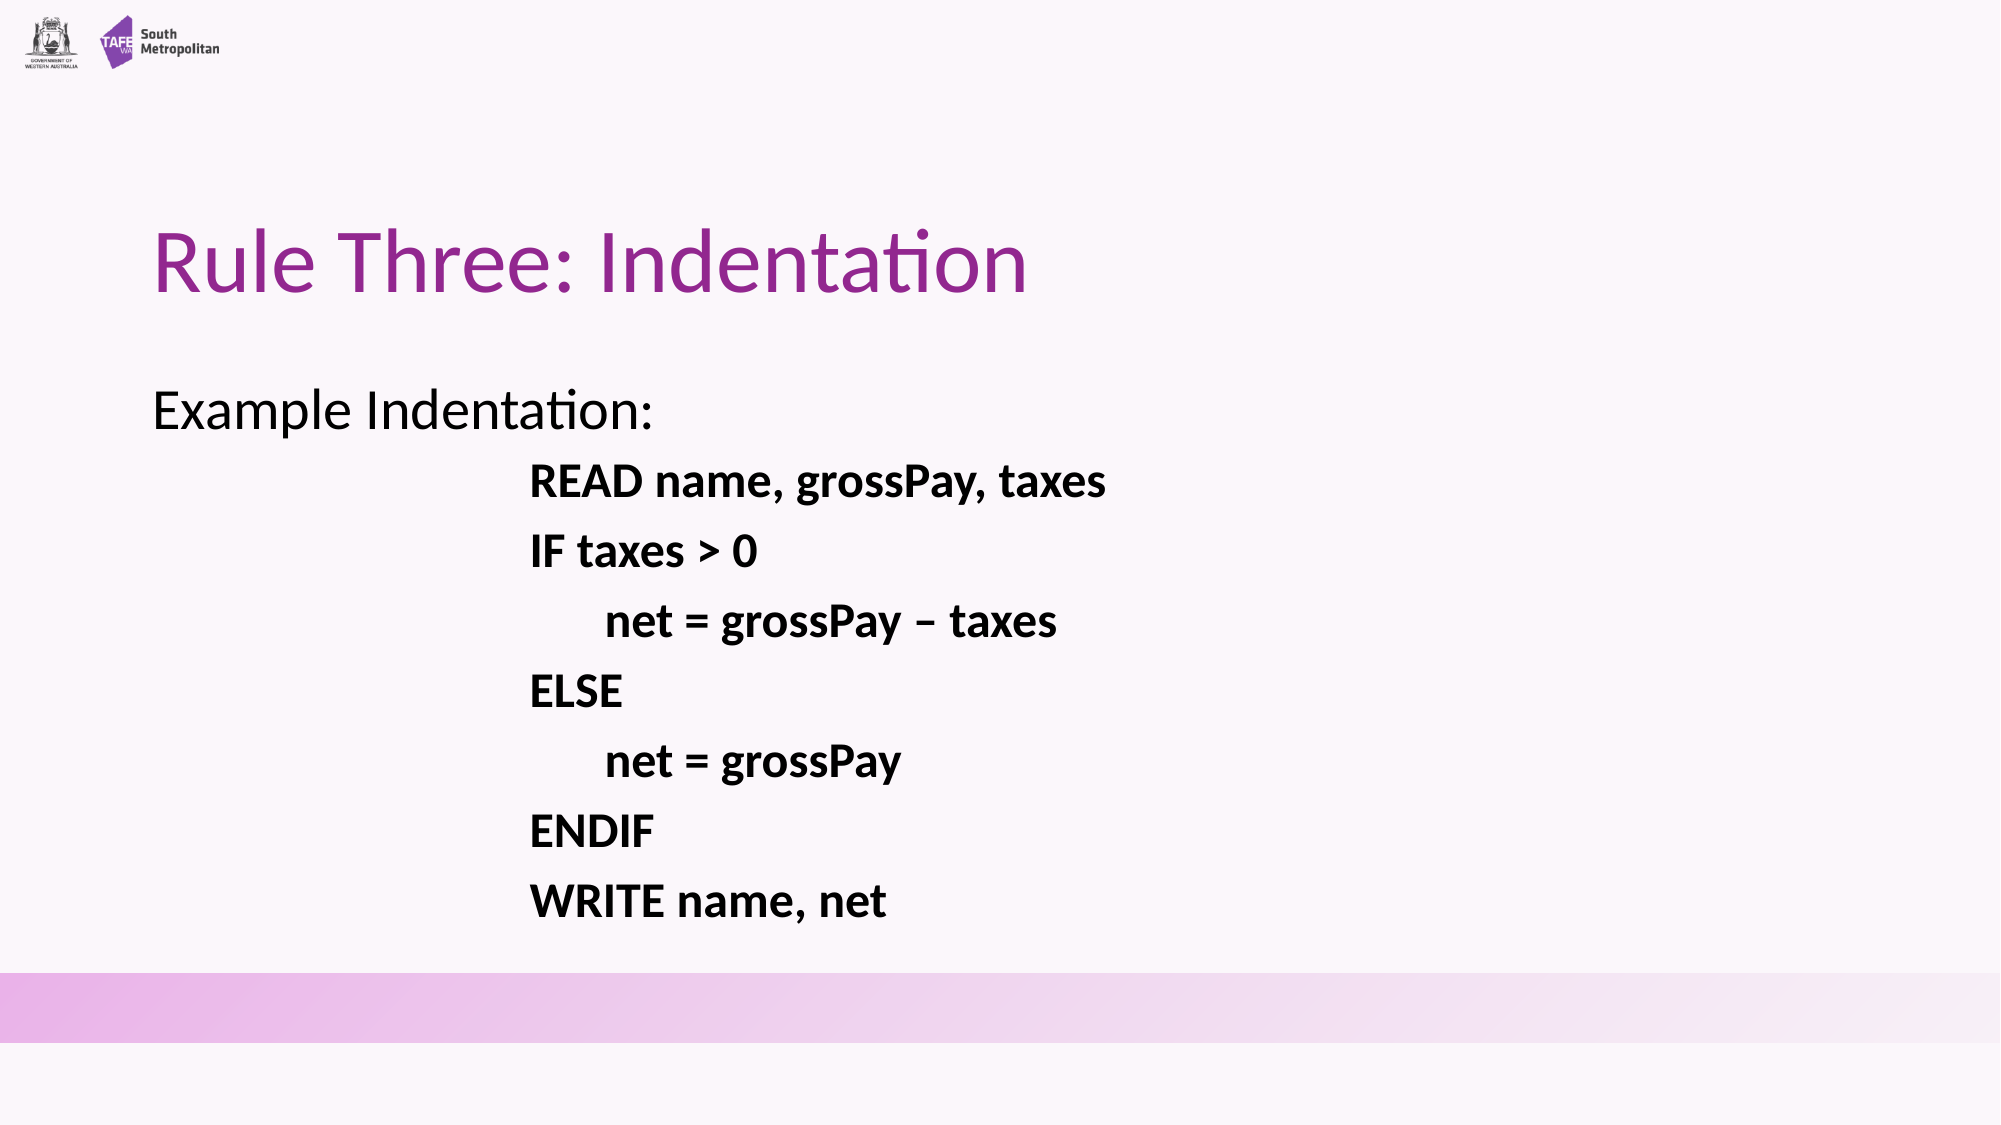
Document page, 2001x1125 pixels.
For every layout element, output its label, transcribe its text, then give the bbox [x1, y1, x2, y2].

list Example Indentation: [137, 371, 1863, 971]
title Rule Three: Indentation [137, 154, 1826, 371]
text_box READ name, grossPay, taxes IF taxes > 0 net = grossPay – taxes ELSE net = grossPay ENDIF WRITE name, net [514, 453, 1675, 934]
picture [25, 15, 219, 69]
